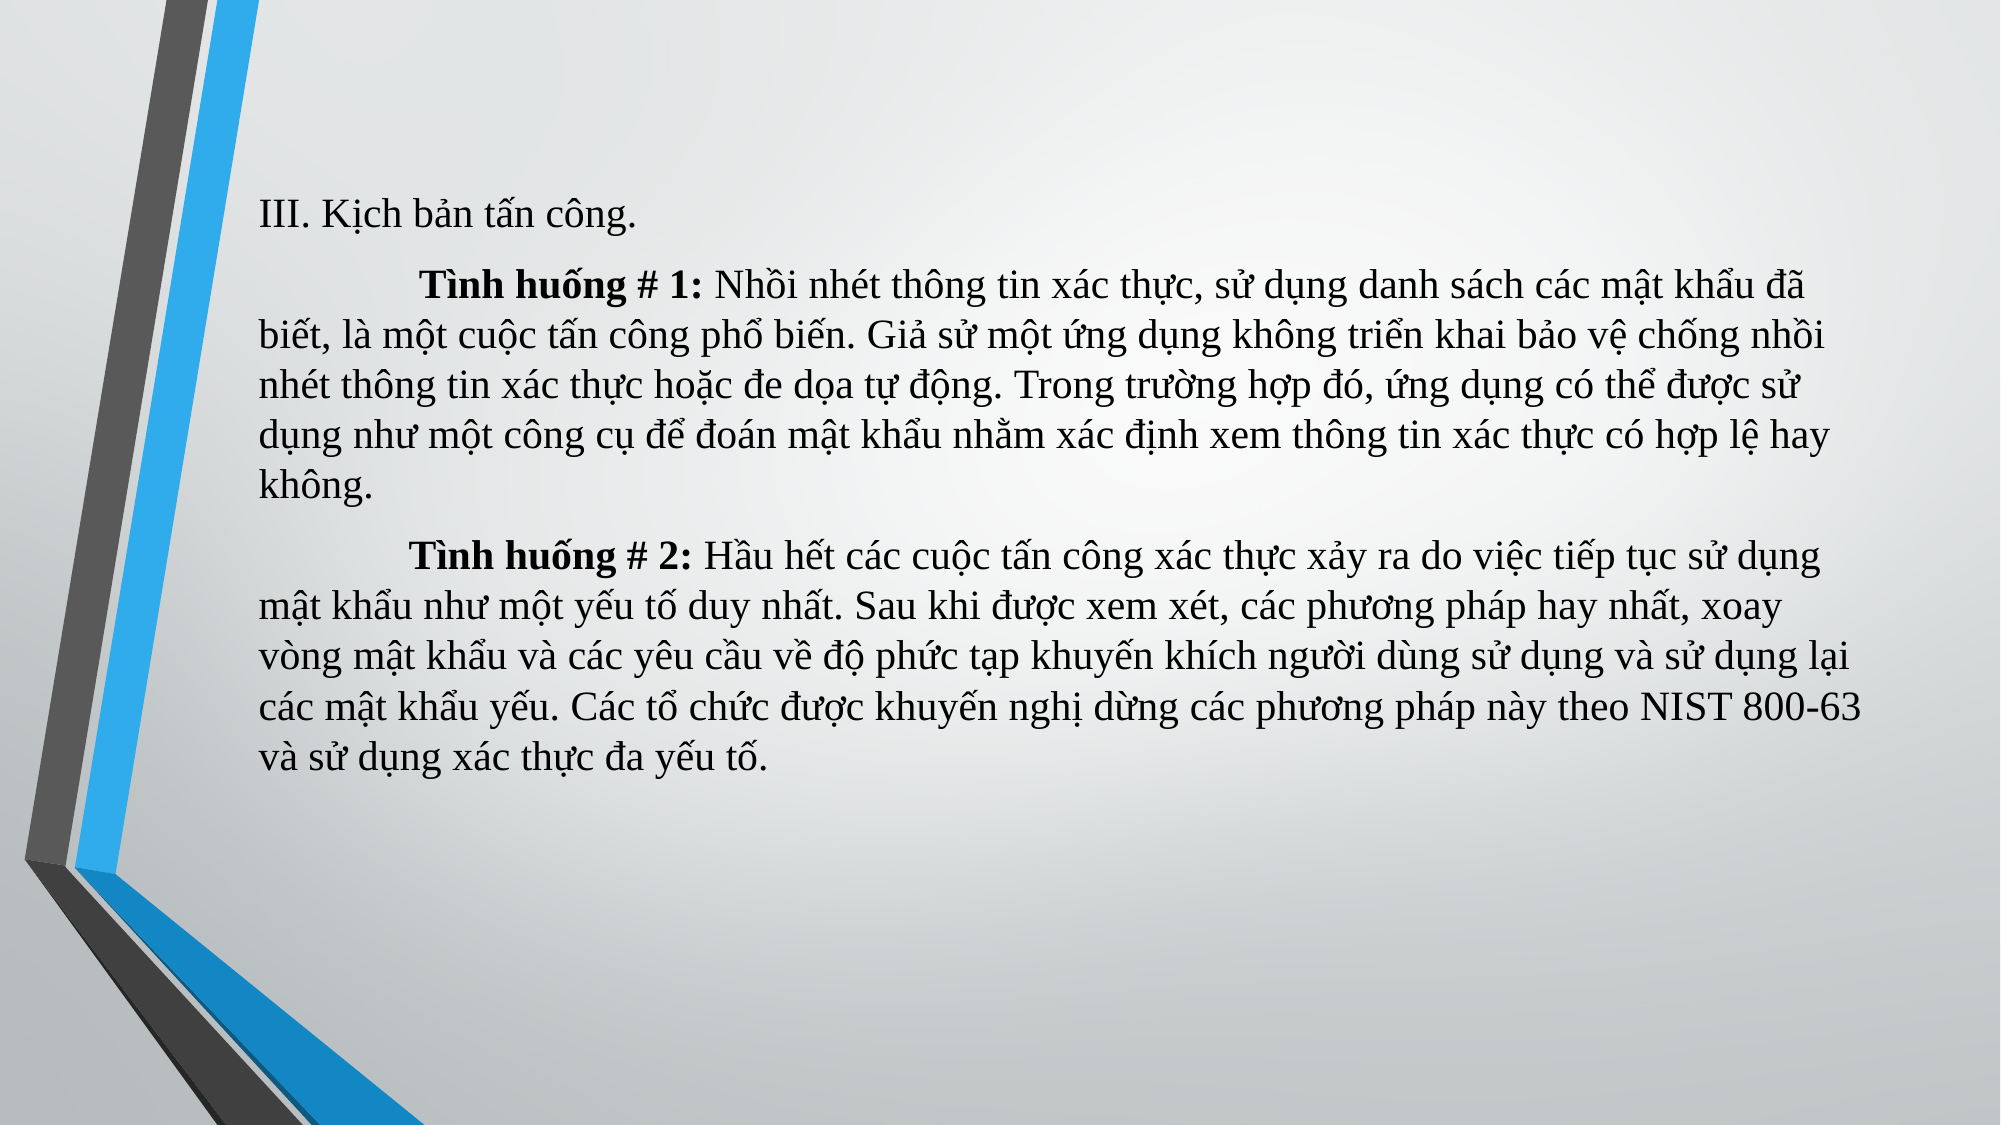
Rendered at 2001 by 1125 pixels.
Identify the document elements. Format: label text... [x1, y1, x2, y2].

list III. Kịch bản tấn công. Tình huống # 1: Nhồi nhét thông tin xác thực, sử dụng danh sách các mật khẩu đã biết, là một cuộc tấn công phổ biến. Giả sử một ứng dụng không triển khai bảo vệ chống nhồi nhét thông tin xác thực hoặc đe dọa tự động. Trong trường hợp đó, ứng dụng có thể được sử dụng như một công cụ để đoán mật khẩu nhằm xác định xem thông tin xác thực có hợp lệ hay không. Tình huống # 2: Hầu hết các cuộc tấn công xác thực xảy ra do việc tiếp tục sử dụng mật khẩu như một yếu tố duy nhất. Sau khi được xem xét, các phương pháp hay nhất, xoay vòng mật khẩu và các yêu cầu về độ phức tạp khuyến khích người dùng sử dụng và sử dụng lại các mật khẩu yếu. Các tổ chức được khuyến nghị dừng các phương pháp này theo NIST 800-63 và sử dụng xác thực đa yếu tố. [243, 156, 1887, 950]
